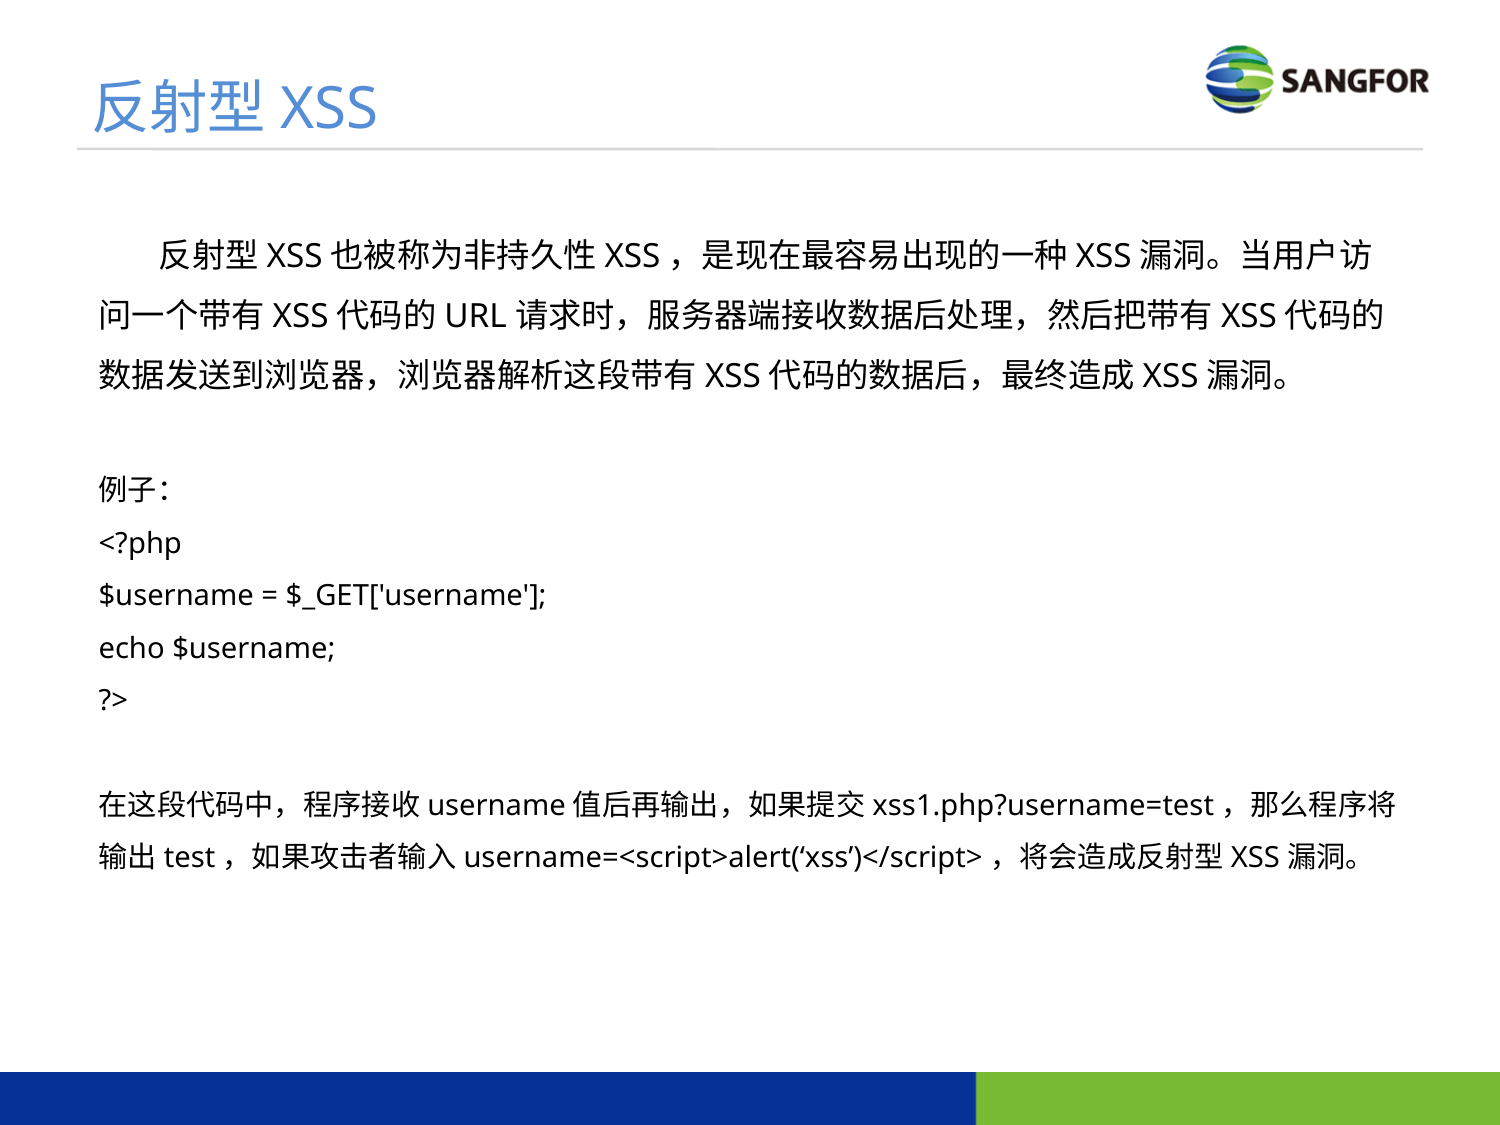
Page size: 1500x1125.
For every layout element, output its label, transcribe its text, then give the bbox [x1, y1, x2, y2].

text_box 反射型XSS也被称为非持久性XSS，是现在最容易出现的一种XSS漏洞。当用户访问一个带有XSS代码的URL请求时，服务器端接收数据后处理，然后把带有XSS代码的数据发送到浏览器，浏览器解析这段带有XSS代码的数据后，最终造成XSS漏洞。 例子： <?php $username = $_GET['username']; echo $username; ?> 在这段代码中，程序接收username值后再输出，如果提交xss1.php?username=test，那么程序将输出test，如果攻击者输入username=<script>alert(‘xss’)</script>，将会造成反射型XSS漏洞。 [83, 167, 1417, 882]
picture [0, 1069, 1500, 1125]
text_box 反射型XSS [76, 63, 1172, 148]
picture [1198, 42, 1437, 119]
